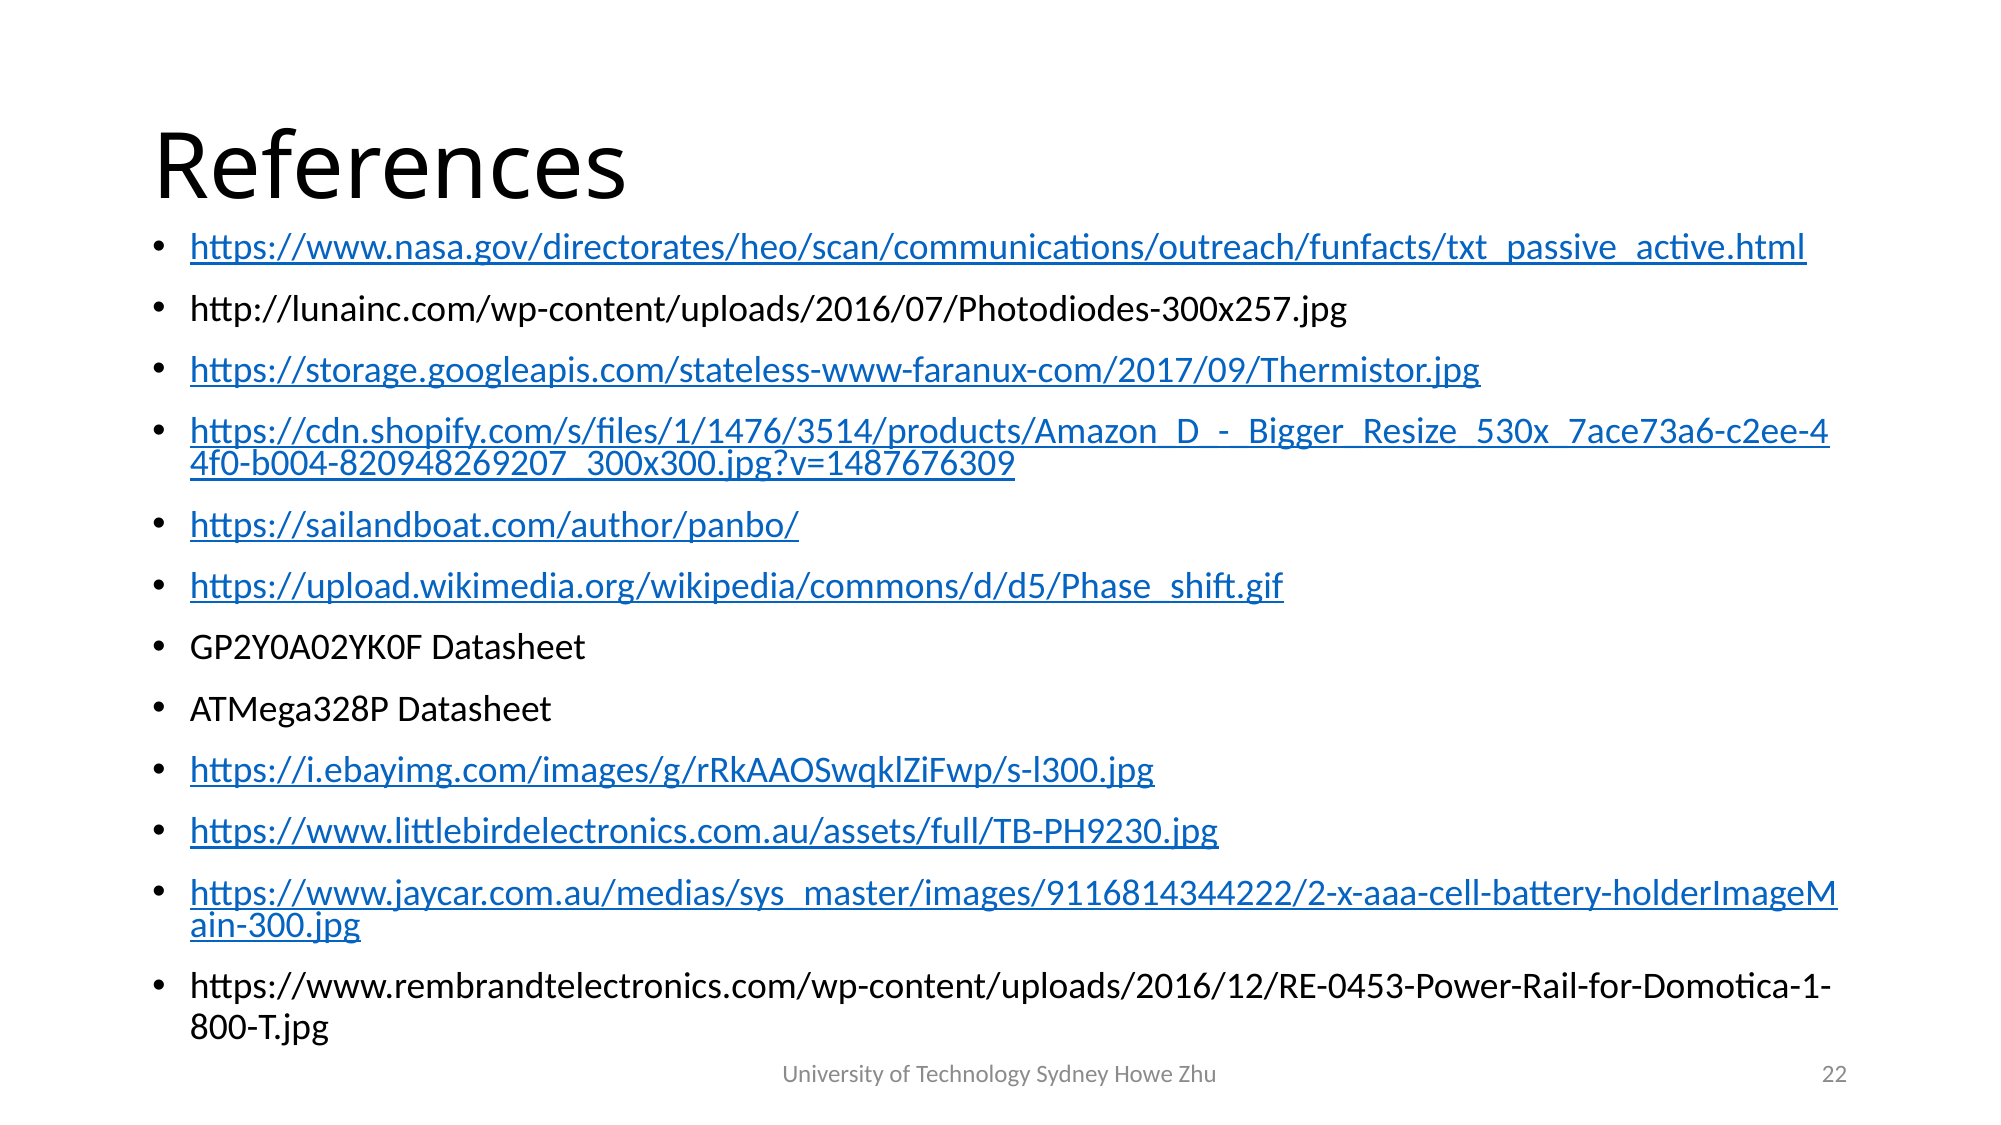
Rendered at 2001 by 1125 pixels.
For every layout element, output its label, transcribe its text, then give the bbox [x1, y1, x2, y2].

footer University of Technology Sydney Howe Zhu [662, 1042, 1338, 1103]
list https://www.nasa.gov/directorates/heo/scan/communications/outreach/funfacts/txt_passive_active.html http://lunainc.com/wp-content/uploads/2016/07/Photodiodes-300x257.jpg https://storage.googleapis.com/stateless-www-faranux-com/2017/09/Thermistor.jpg https://cdn.shopify.com/s/files/1/1476/3514/products/Amazon_D_-_Bigger_Resize_530x_7ace73a6-c2ee-44f0-b004-820948269207_300x300.jpg?v=1487676309 https://sailandboat.com/author/panbo/ https://upload.wikimedia.org/wikipedia/commons/d/d5/Phase_shift.gif GP2Y0A02YK0F Datasheet ATMega328P Datasheet https://i.ebayimg.com/images/g/rRkAAOSwqklZiFwp/s-l300.jpg https://www.littlebirdelectronics.com.au/assets/full/TB-PH9230.jpg https://www.jaycar.com.au/medias/sys_master/images/9116814344222/2-x-aaa-cell-battery-holderImageMain-300.jpg https://www.rembrandtelectronics.com/wp-content/uploads/2016/12/RE-0453-Power-Rail-for-Domotica-1-800-T.jpg [137, 219, 1863, 1066]
slide_number 22 [1412, 1042, 1863, 1103]
title References [137, 59, 1863, 219]
